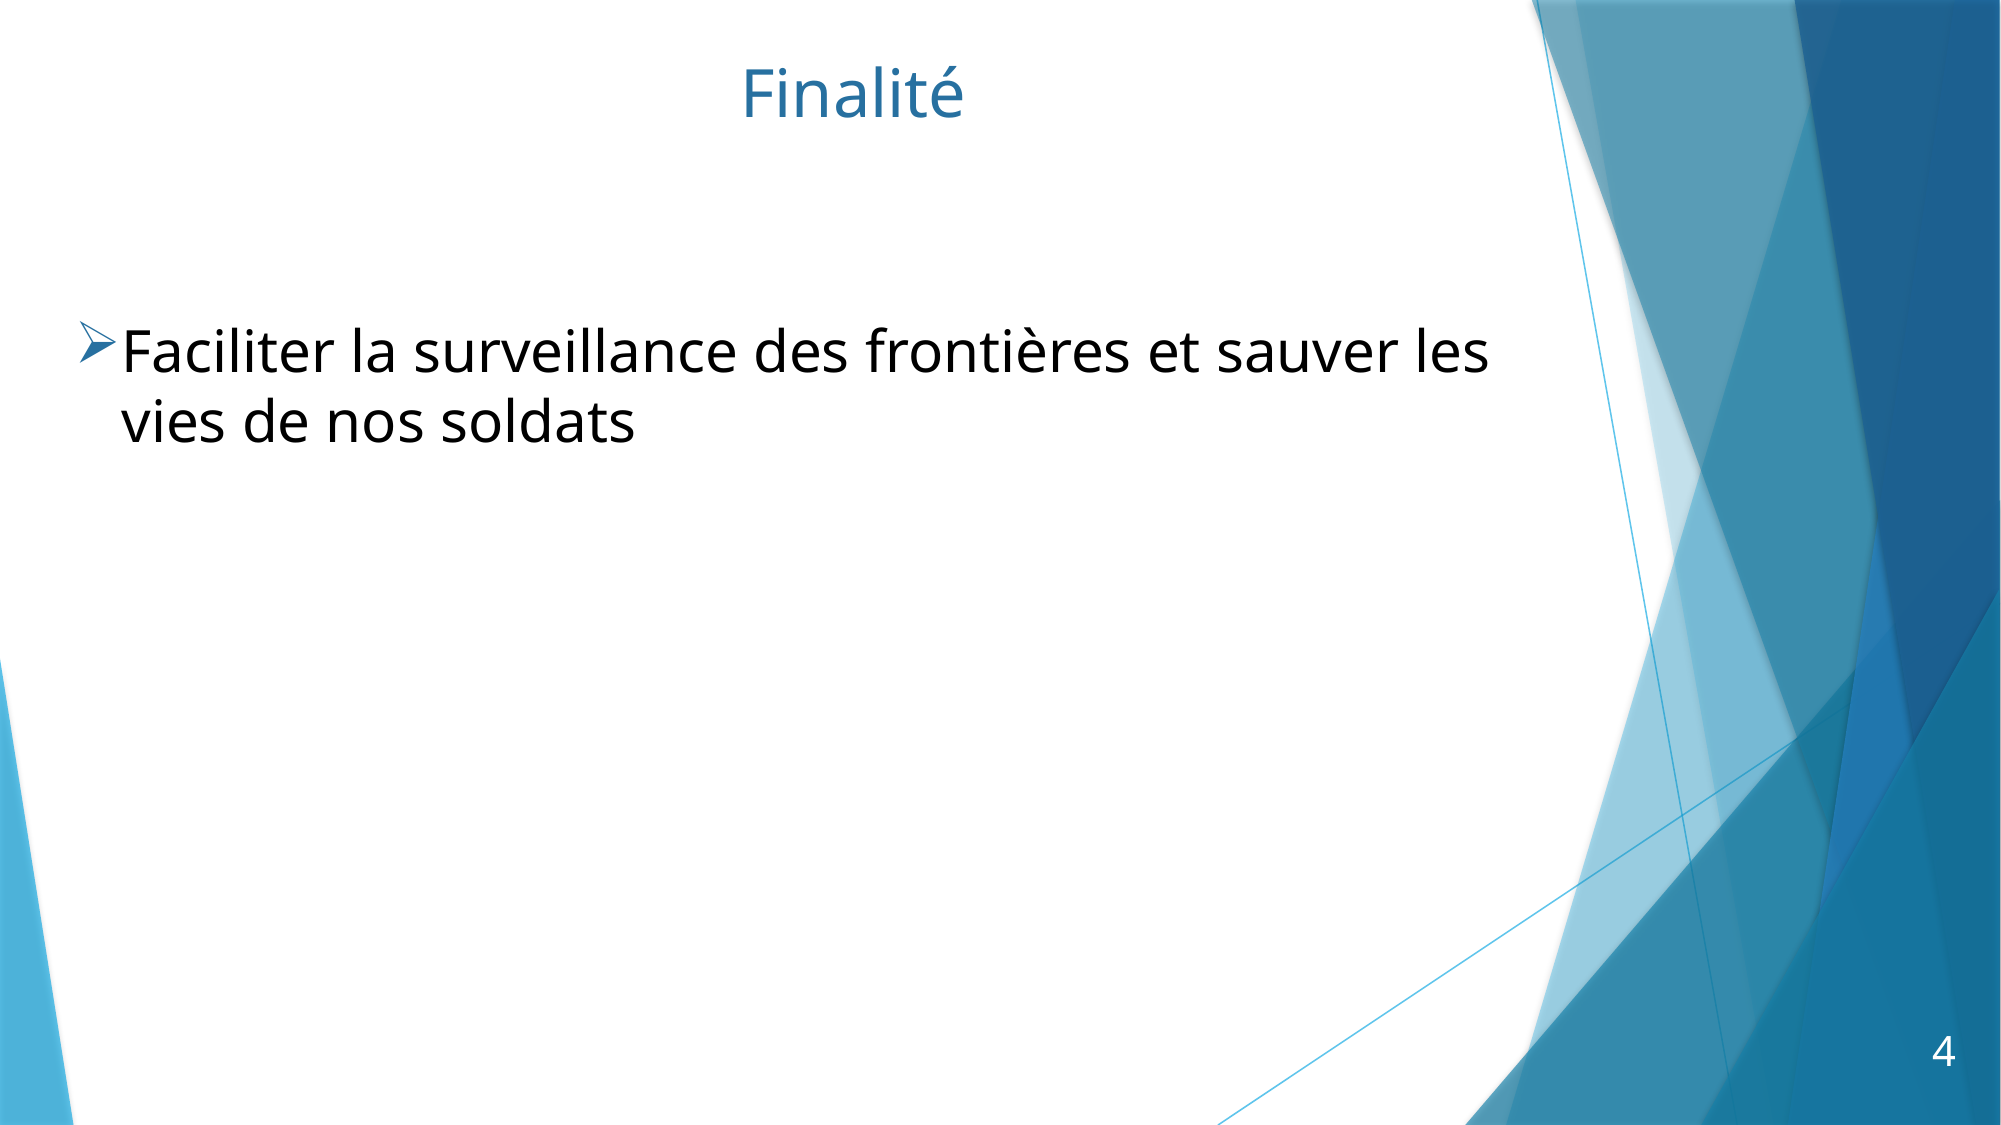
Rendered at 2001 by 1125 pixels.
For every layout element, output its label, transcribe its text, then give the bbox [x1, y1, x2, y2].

text_box Finalité [369, 43, 1348, 139]
text_box Faciliter la surveillance des frontières et sauver les vies de nos soldats [60, 306, 1528, 462]
slide_number 4 [1859, 1020, 1972, 1081]
